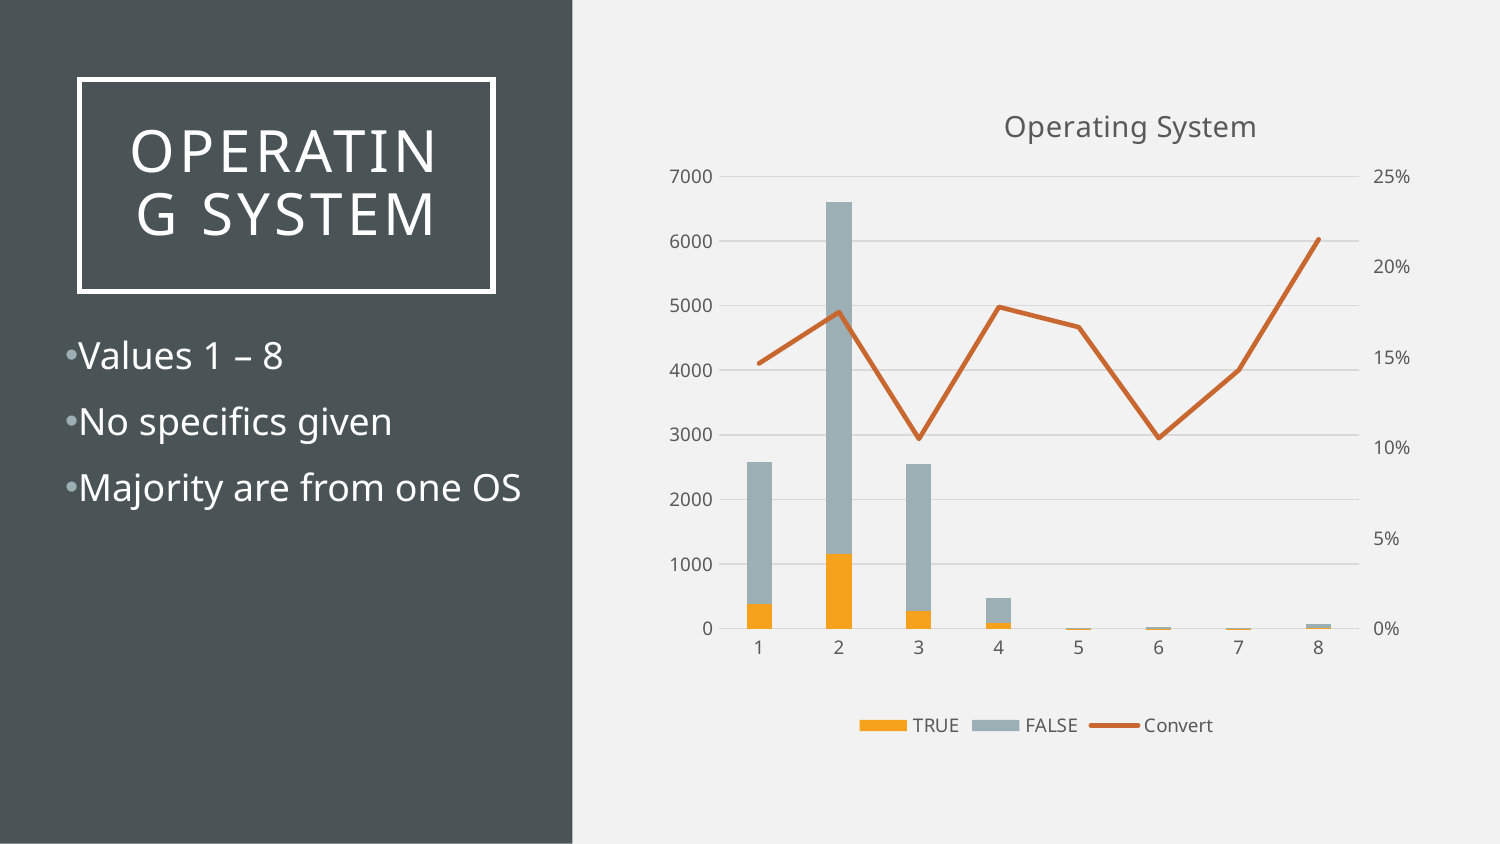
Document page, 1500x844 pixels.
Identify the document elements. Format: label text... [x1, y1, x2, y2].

title Operating System [77, 77, 496, 294]
text_box [573, 0, 1500, 844]
text_box Values 1 – 8 No specifics given Majority are from one OS [50, 324, 550, 745]
text_box [0, 0, 573, 844]
chart [651, 79, 1421, 745]
